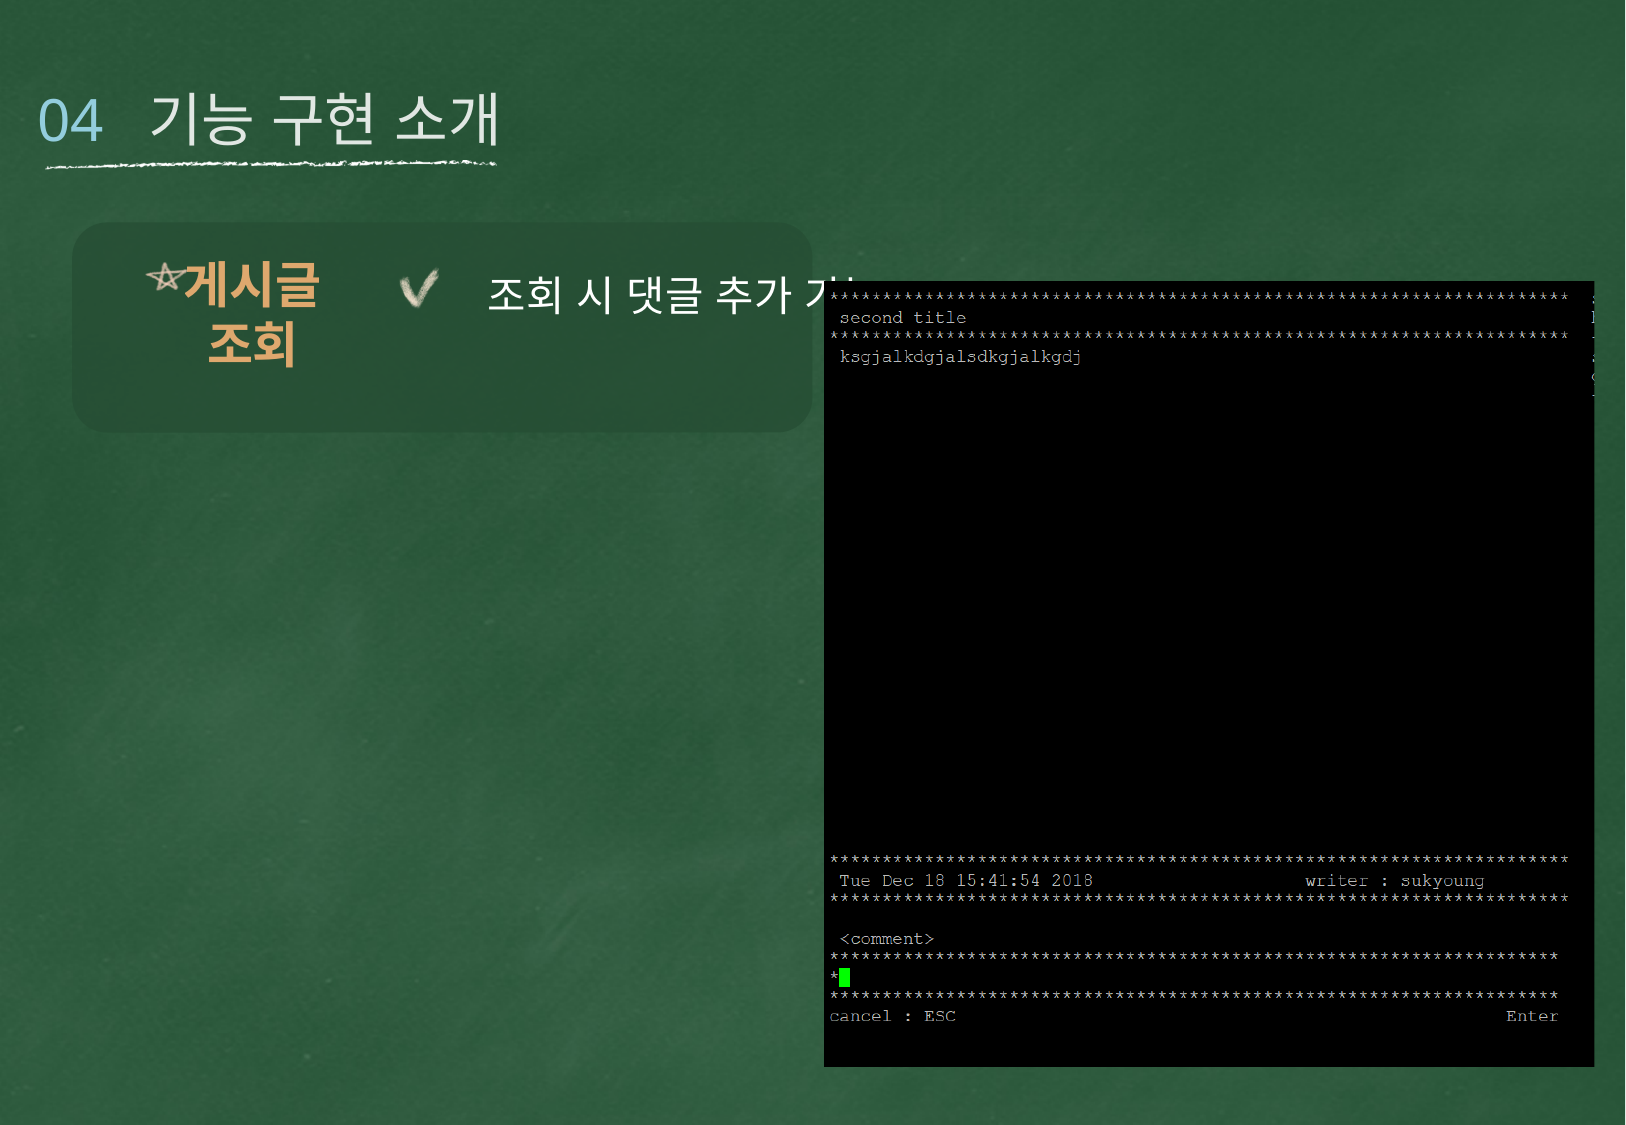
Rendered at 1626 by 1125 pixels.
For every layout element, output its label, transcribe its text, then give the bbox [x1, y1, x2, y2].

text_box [45, 75, 497, 182]
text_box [71, 222, 813, 433]
picture [0, 0, 1626, 1125]
text_box 조회 시 댓글 추가 가능 [816, 262, 897, 328]
